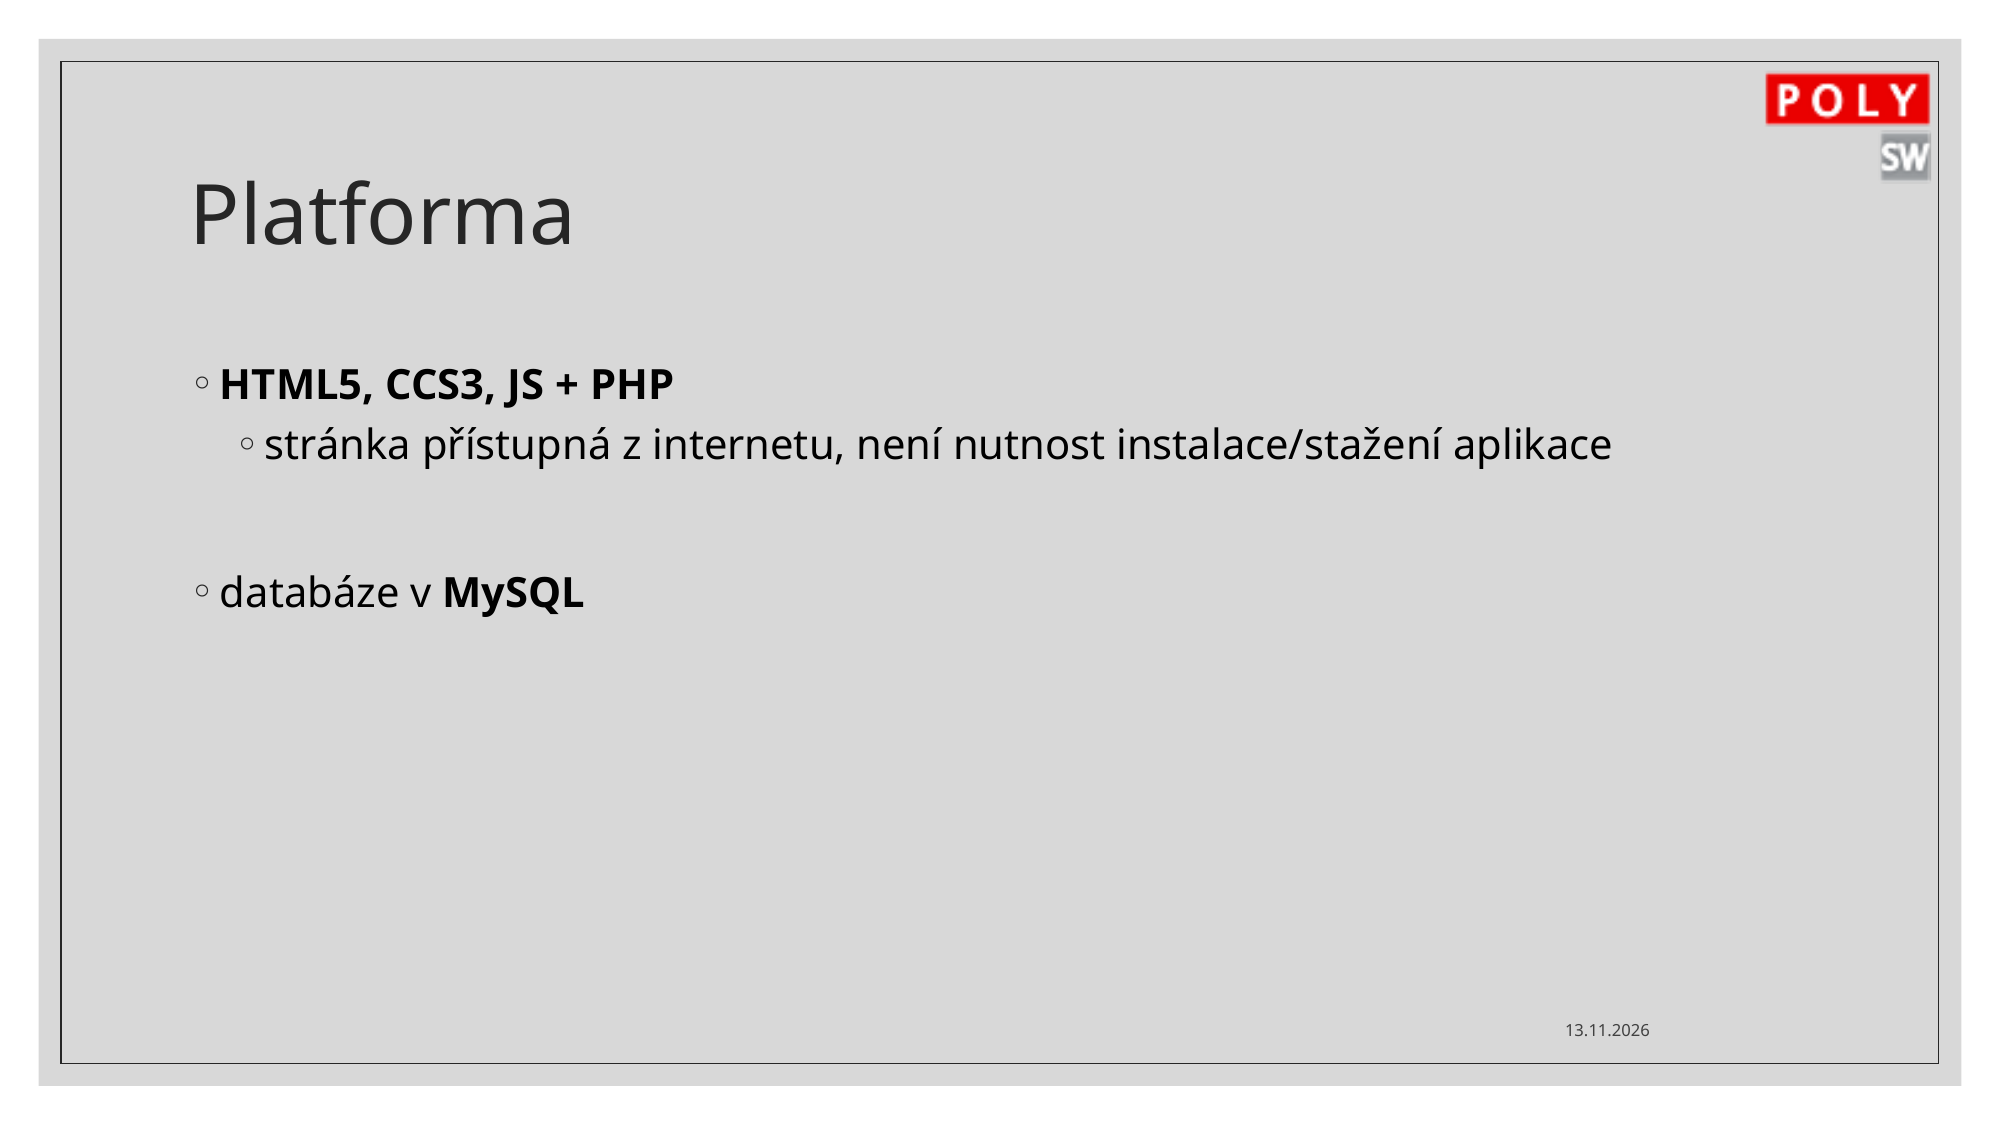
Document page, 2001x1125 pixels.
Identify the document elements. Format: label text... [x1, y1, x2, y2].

picture [1756, 35, 1941, 221]
title Platforma [174, 105, 1825, 331]
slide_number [1190, 990, 1665, 1050]
list HTML5, CCS3, JS + PHP stránka přístupná z internetu, není nutnost instalace/stažení aplikace databáze v MySQL [174, 345, 1825, 977]
